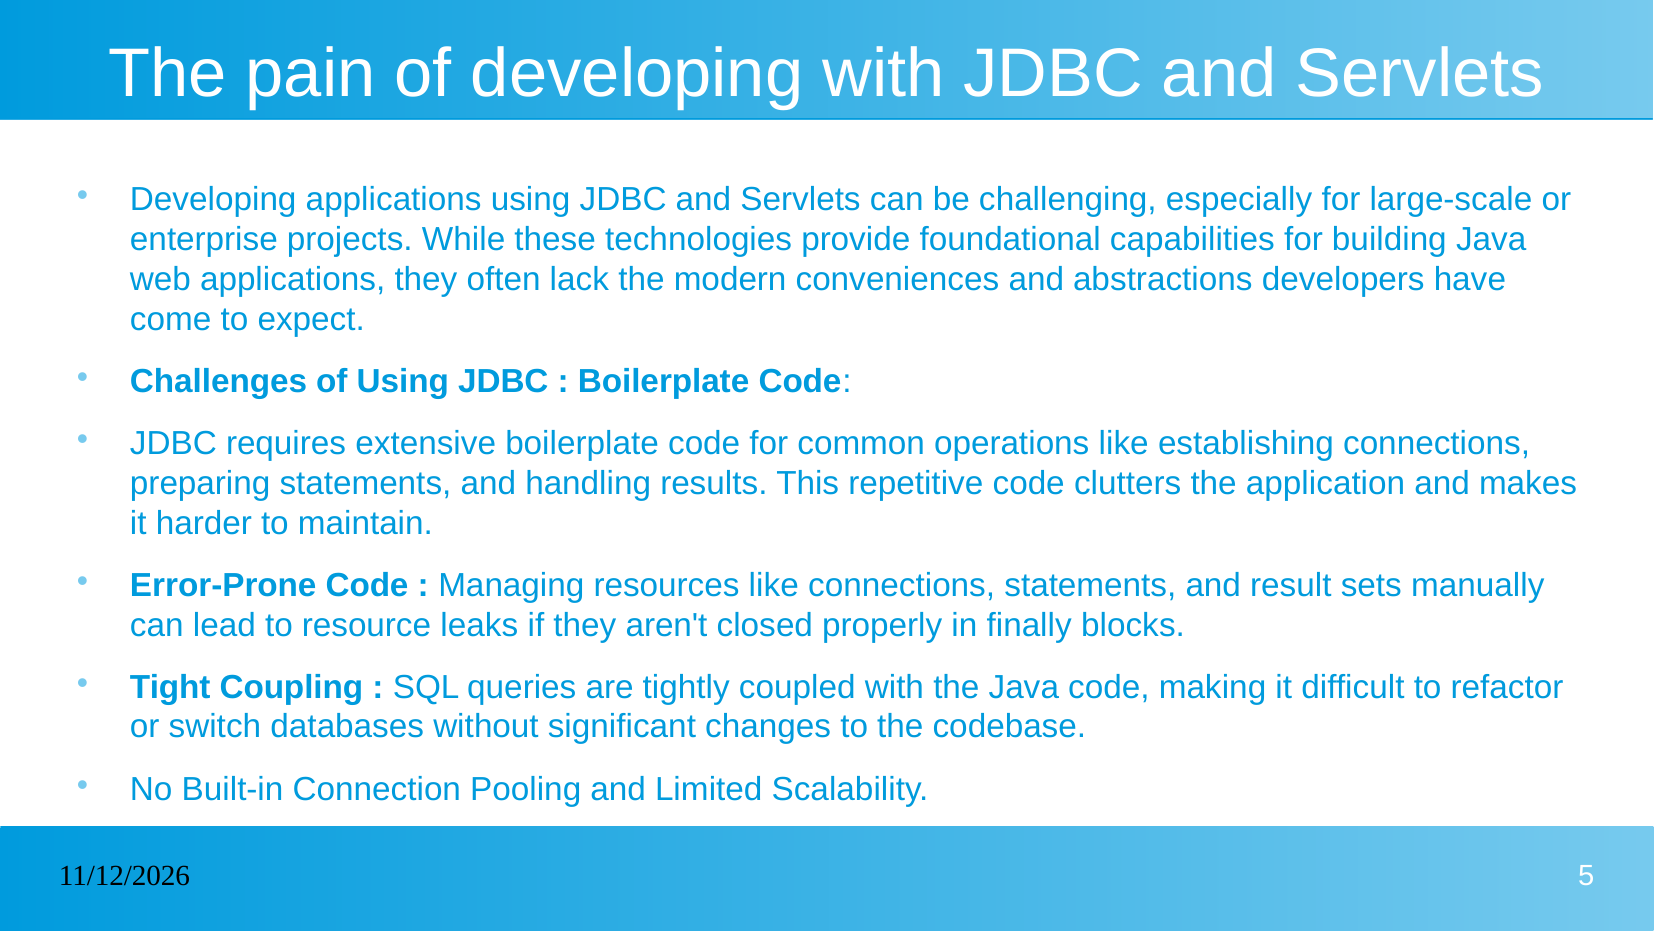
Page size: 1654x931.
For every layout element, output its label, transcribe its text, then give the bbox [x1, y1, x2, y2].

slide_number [59, 856, 443, 916]
slide_number 5 [1210, 856, 1595, 916]
list Developing applications using JDBC and Servlets can be challenging, especially for large-scale or enterprise projects. While these technologies provide foundational capabilities for building Java web applications, they often lack the modern conveniences and abstractions developers have come to expect. Challenges of Using JDBC : Boilerplate Code: JDBC requires extensive boilerplate code for common operations like establishing connections, preparing statements, and handling results. This repetitive code clutters the application and makes it harder to maintain. Error-Prone Code : Managing resources like connections, statements, and result sets manually can lead to resource leaks if they aren't closed properly in finally blocks. Tight Coupling : SQL queries are tightly coupled with the Java code, making it difficult to refactor or switch databases without significant changes to the codebase. No Built-in Connection Pooling and Limited Scalability. [59, 177, 1595, 768]
title The pain of developing with JDBC and Servlets [59, 29, 1595, 108]
